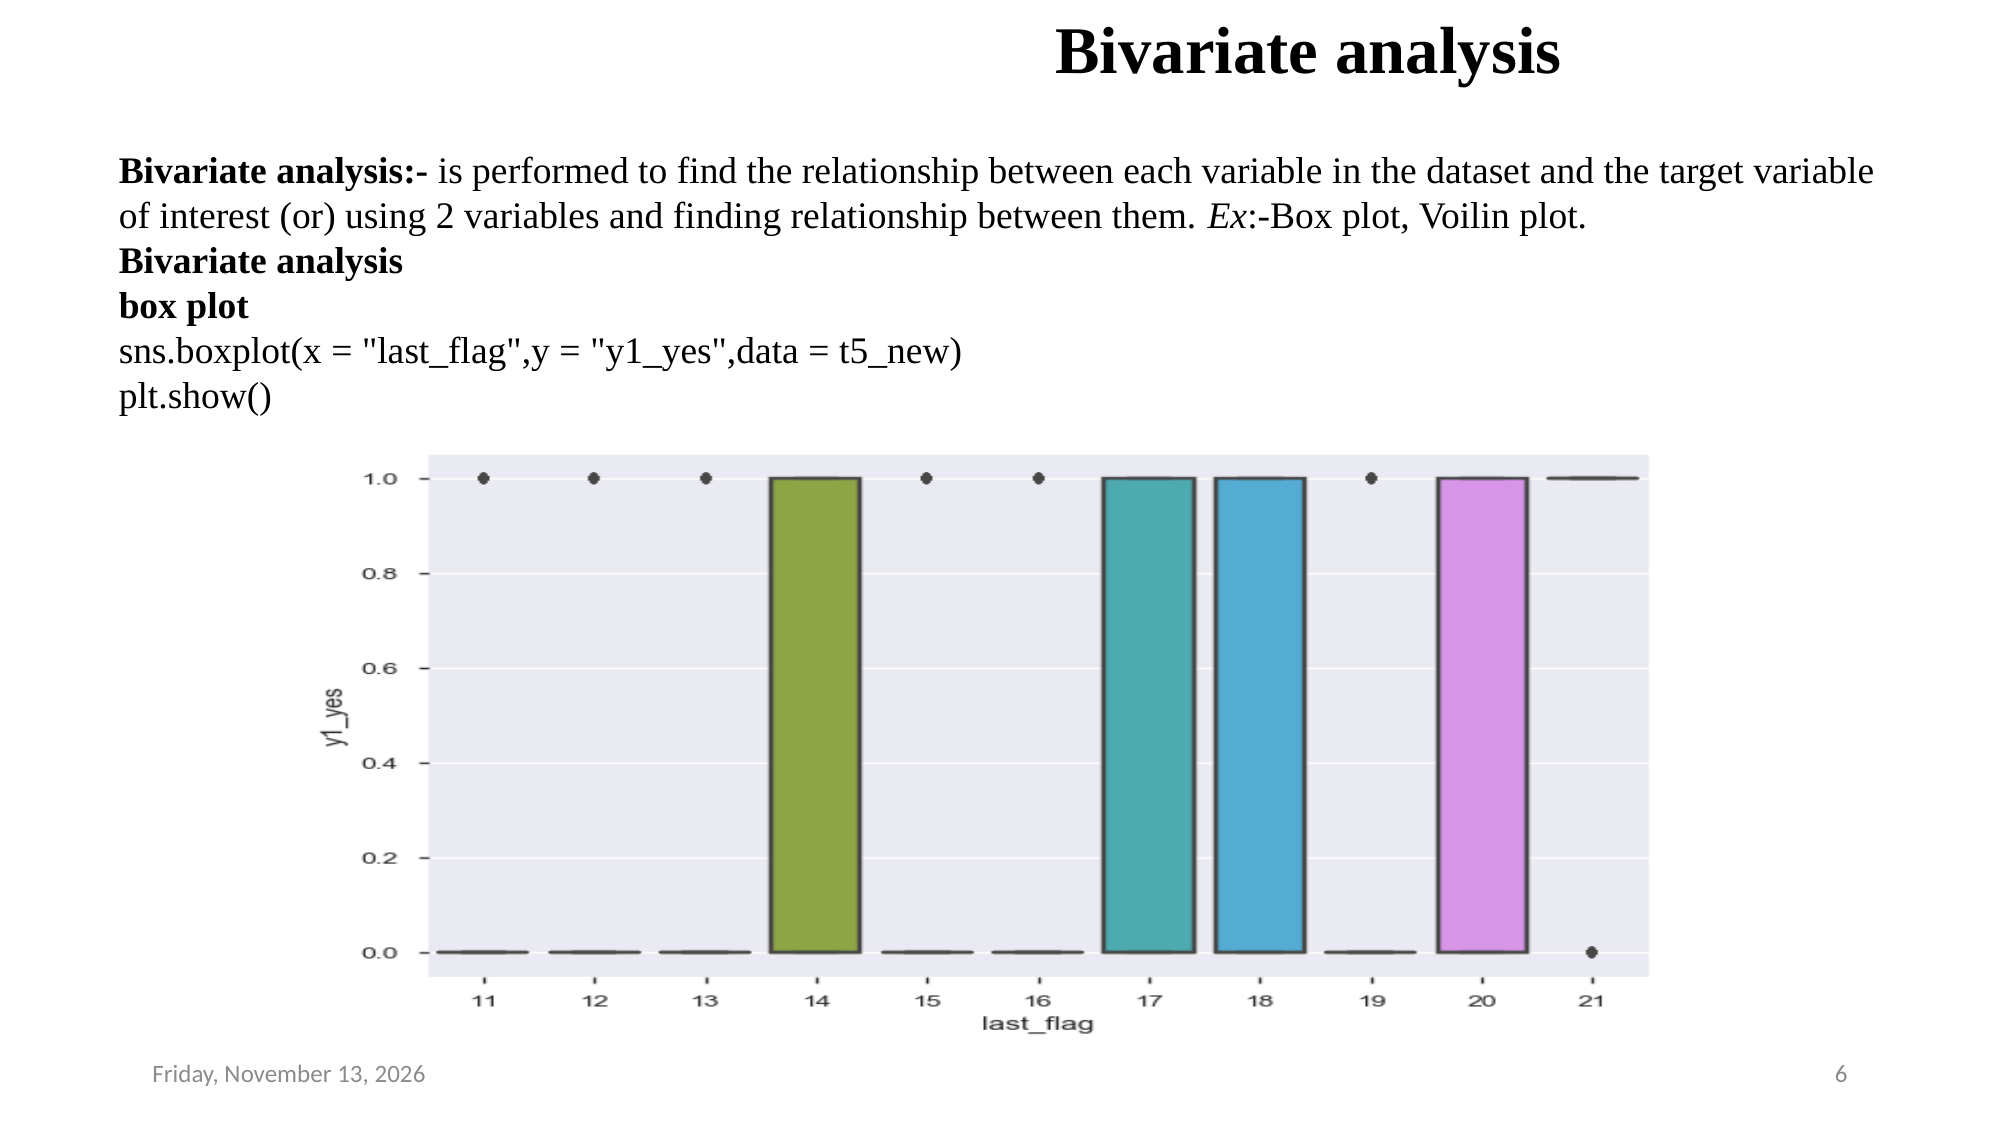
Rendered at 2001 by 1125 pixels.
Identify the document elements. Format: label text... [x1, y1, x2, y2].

slide_number 6 [1412, 1042, 1863, 1103]
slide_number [137, 1042, 588, 1103]
text_box Bivariate analysis:- is performed to find the relationship between each variable in the dataset and the target variable of interest (or) using 2 variables and finding relationship between them. Ex:-Box plot, Voilin plot. Bivariate analysis box plot sns.boxplot(x = "last_flag",y = "y1_yes",data = t5_new) plt.show() [103, 138, 1908, 424]
text_box Bivariate analysis [122, 0, 1797, 95]
picture [303, 439, 1675, 1046]
